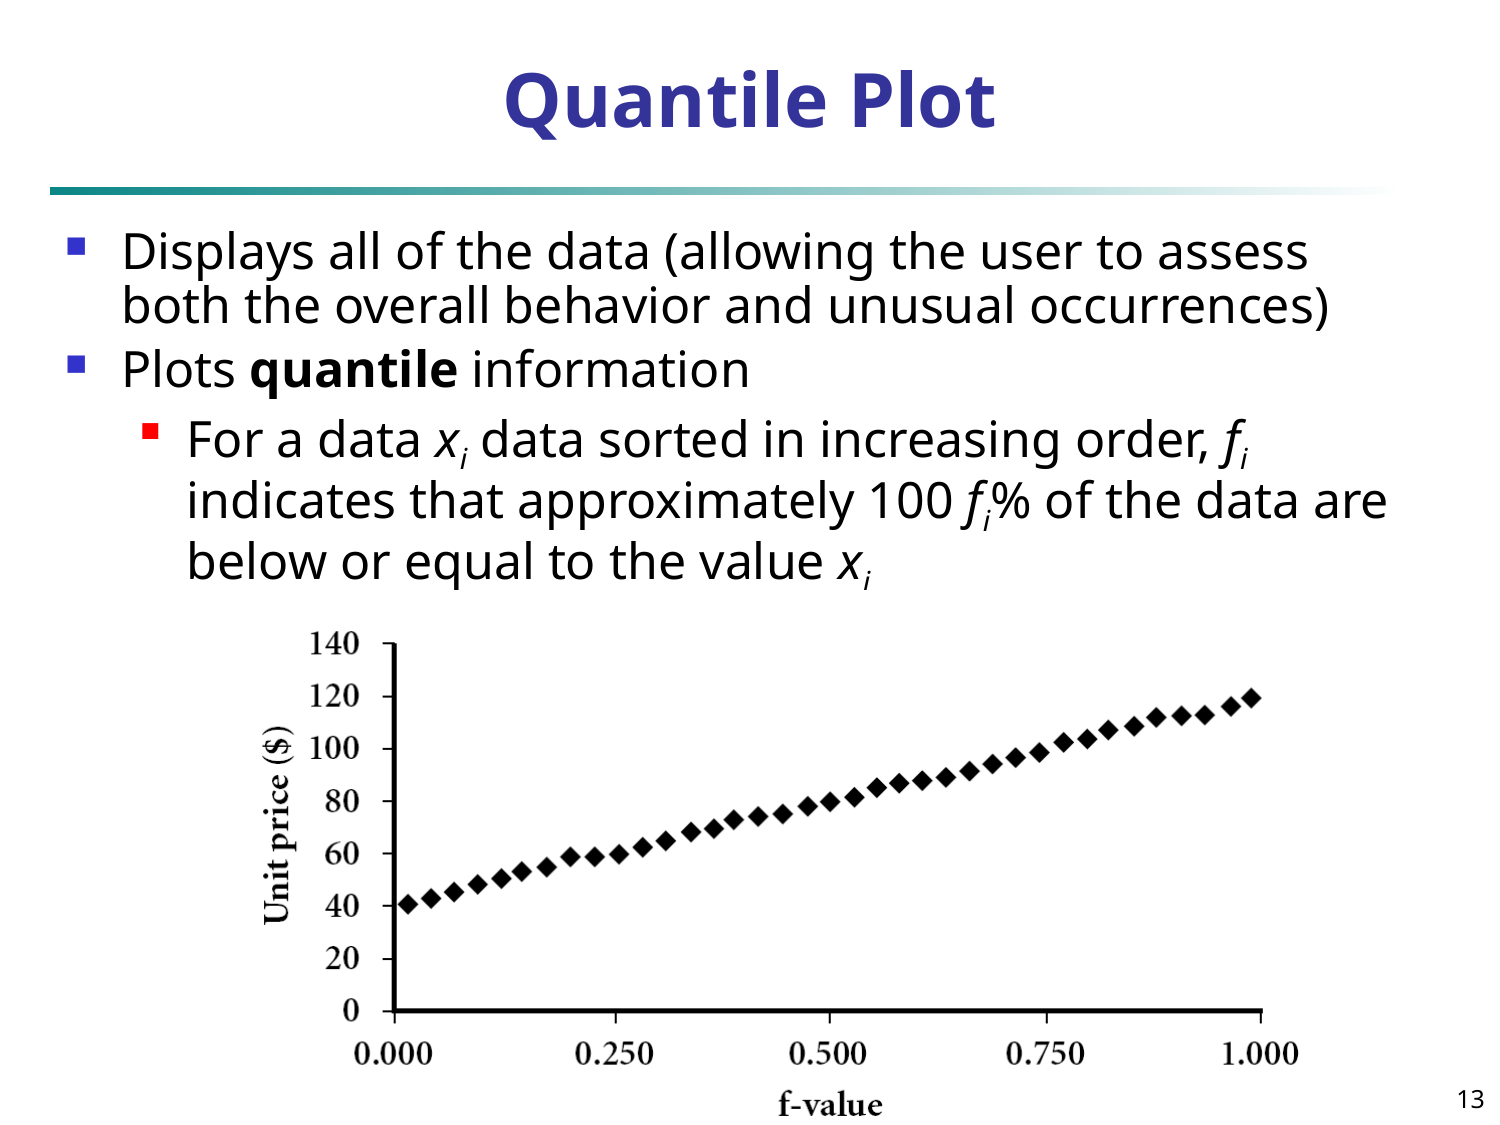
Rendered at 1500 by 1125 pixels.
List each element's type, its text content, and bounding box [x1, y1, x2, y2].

list Displays all of the data (allowing the user to assess both the overall behavior and unusual occurrences) Plots quantile information For a data xi data sorted in increasing order, fi indicates that approximately 100 fi% of the data are below or equal to the value xi [50, 218, 1425, 625]
slide_number 13 [1349, 1062, 1500, 1125]
picture [249, 590, 1301, 1125]
title Quantile Plot [0, 50, 1500, 150]
